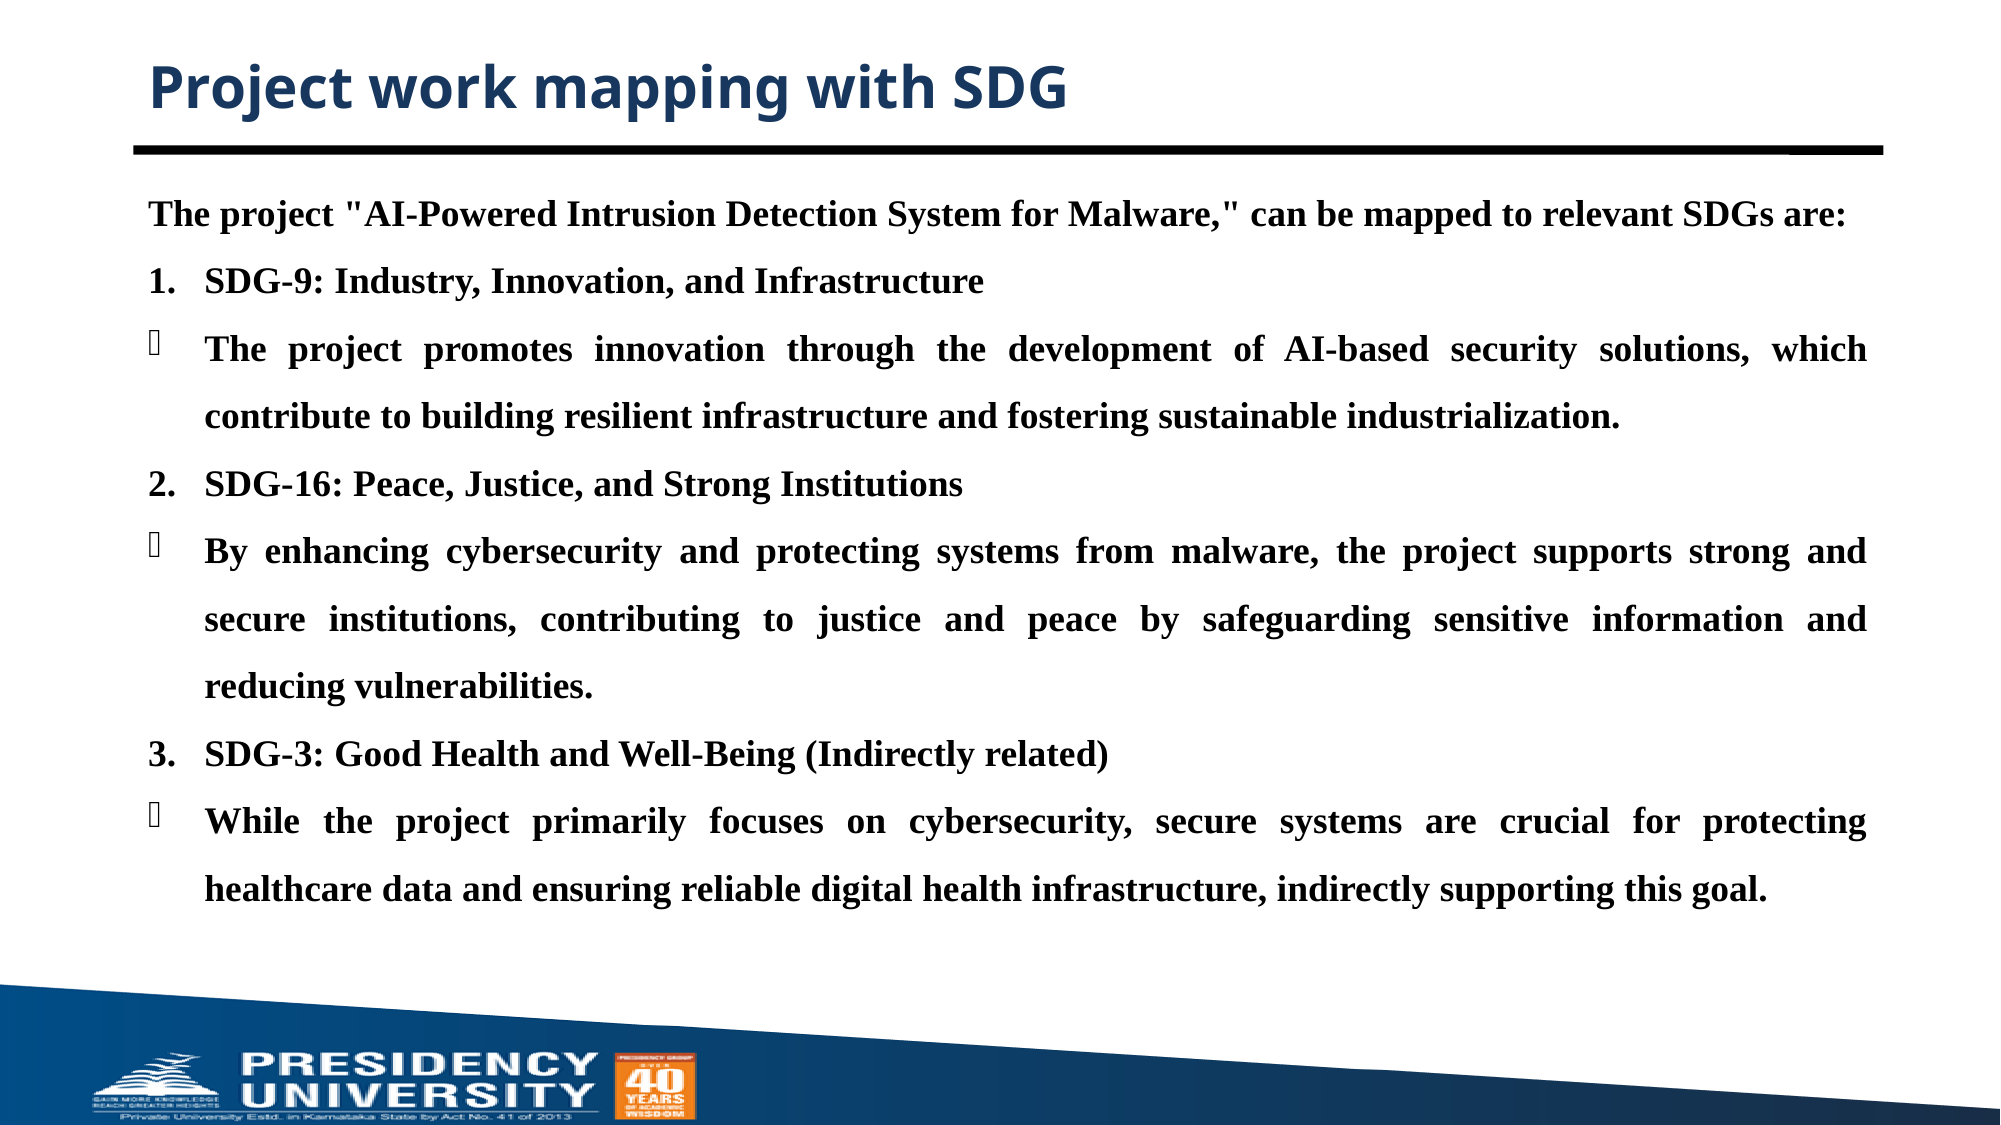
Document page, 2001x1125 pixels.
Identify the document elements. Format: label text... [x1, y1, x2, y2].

text_box The project "AI-Powered Intrusion Detection System for Malware," can be mapped to relevant SDGs are: SDG-9: Industry, Innovation, and Infrastructure The project promotes innovation through the development of AI-based security solutions, which contribute to building resilient infrastructure and fostering sustainable industrialization. SDG-16: Peace, Justice, and Strong Institutions By enhancing cybersecurity and protecting systems from malware, the project supports strong and secure institutions, contributing to justice and peace by safeguarding sensitive information and reducing vulnerabilities. SDG-3: Good Health and Well-Being (Indirectly related) While the project primarily focuses on cybersecurity, secure systems are crucial for protecting healthcare data and ensuring reliable digital health infrastructure, indirectly supporting this goal. [133, 159, 1884, 917]
picture [0, 982, 2000, 1125]
title Project work mapping with SDG [133, 45, 1884, 125]
